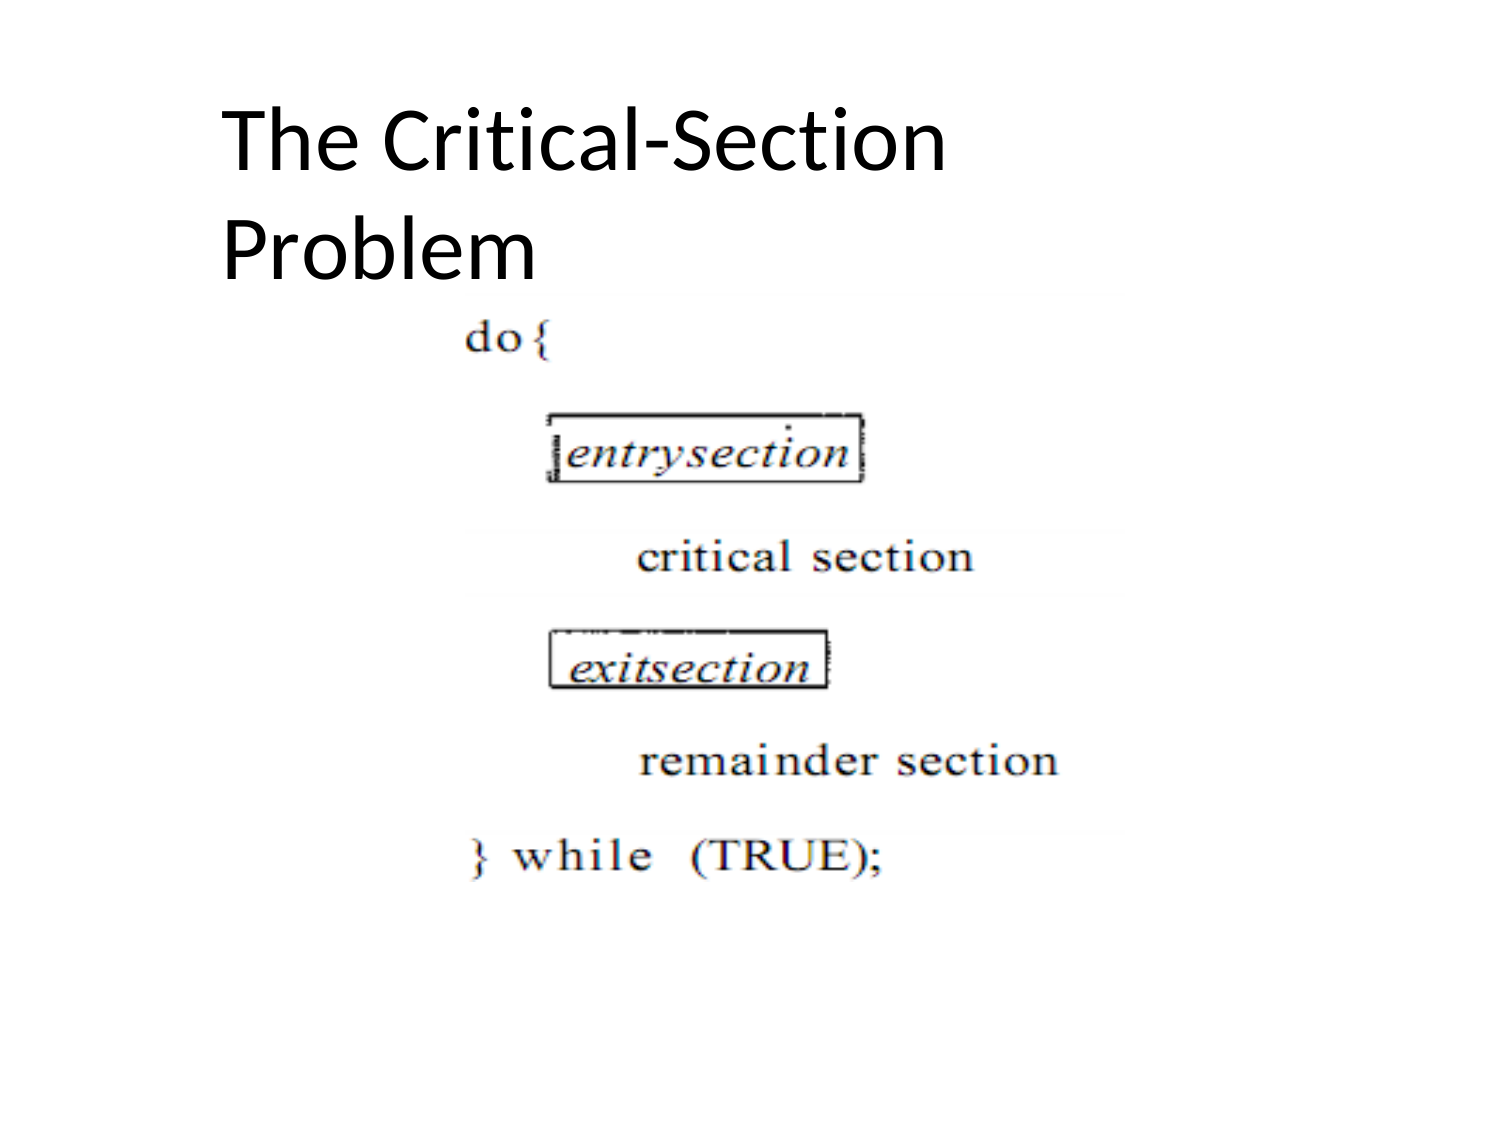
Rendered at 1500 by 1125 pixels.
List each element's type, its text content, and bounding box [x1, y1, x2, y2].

title The Critical-Section Problem [219, 75, 1281, 299]
picture [464, 292, 1126, 883]
